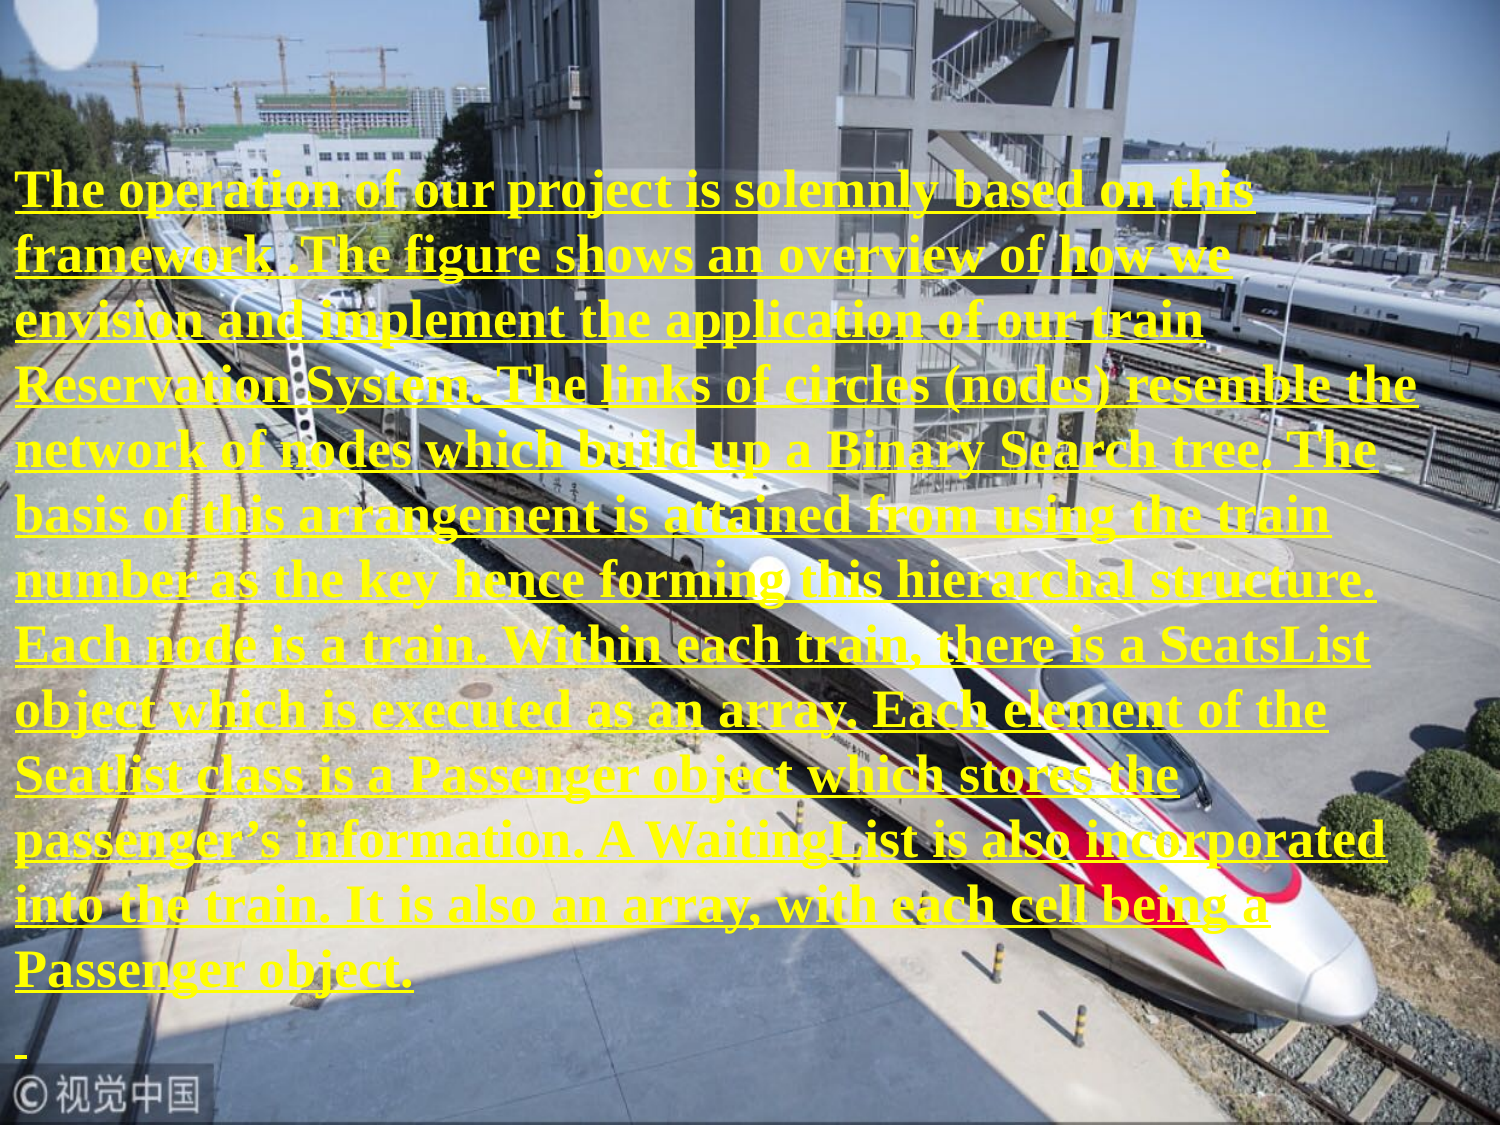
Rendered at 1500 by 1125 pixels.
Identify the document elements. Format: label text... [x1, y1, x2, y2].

text_box The operation of our project is solemnly based on this framework .The figure shows an overview of how we envision and implement the application of our train Reservation System. The links of circles (nodes) resemble the network of nodes which build up a Binary Search tree. The basis of this arrangement is attained from using the train number as the key hence forming this hierarchal structure. Each node is a train. Within each train, there is a SeatsList object which is executed as an array. Each element of the Seatlist class is a Passenger object which stores the passenger’s information. A WaitingList is also incorporated into the train. It is also an array, with each cell being a Passenger object. [0, 145, 1450, 1071]
picture [0, 0, 1500, 1125]
